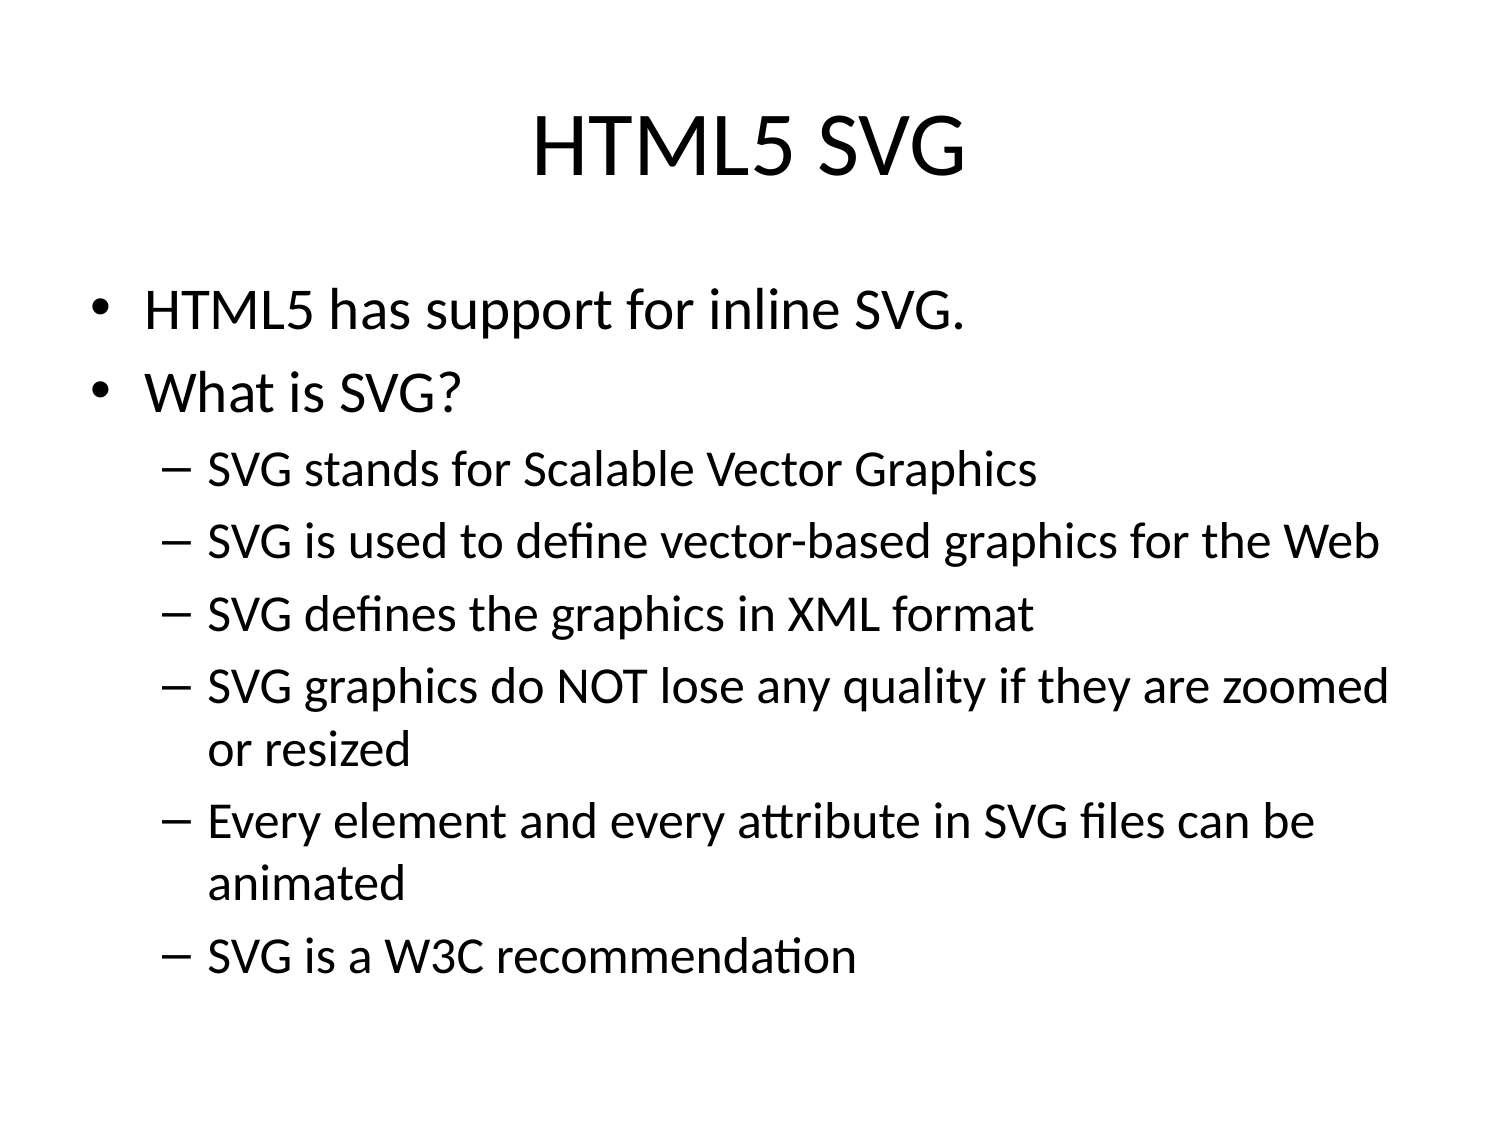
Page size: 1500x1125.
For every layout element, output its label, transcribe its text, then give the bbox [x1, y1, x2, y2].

list HTML5 has support for inline SVG. What is SVG? SVG stands for Scalable Vector Graphics SVG is used to define vector-based graphics for the Web SVG defines the graphics in XML format SVG graphics do NOT lose any quality if they are zoomed or resized Every element and every attribute in SVG files can be animated SVG is a W3C recommendation [75, 262, 1425, 1005]
title HTML5 SVG [75, 45, 1425, 233]
